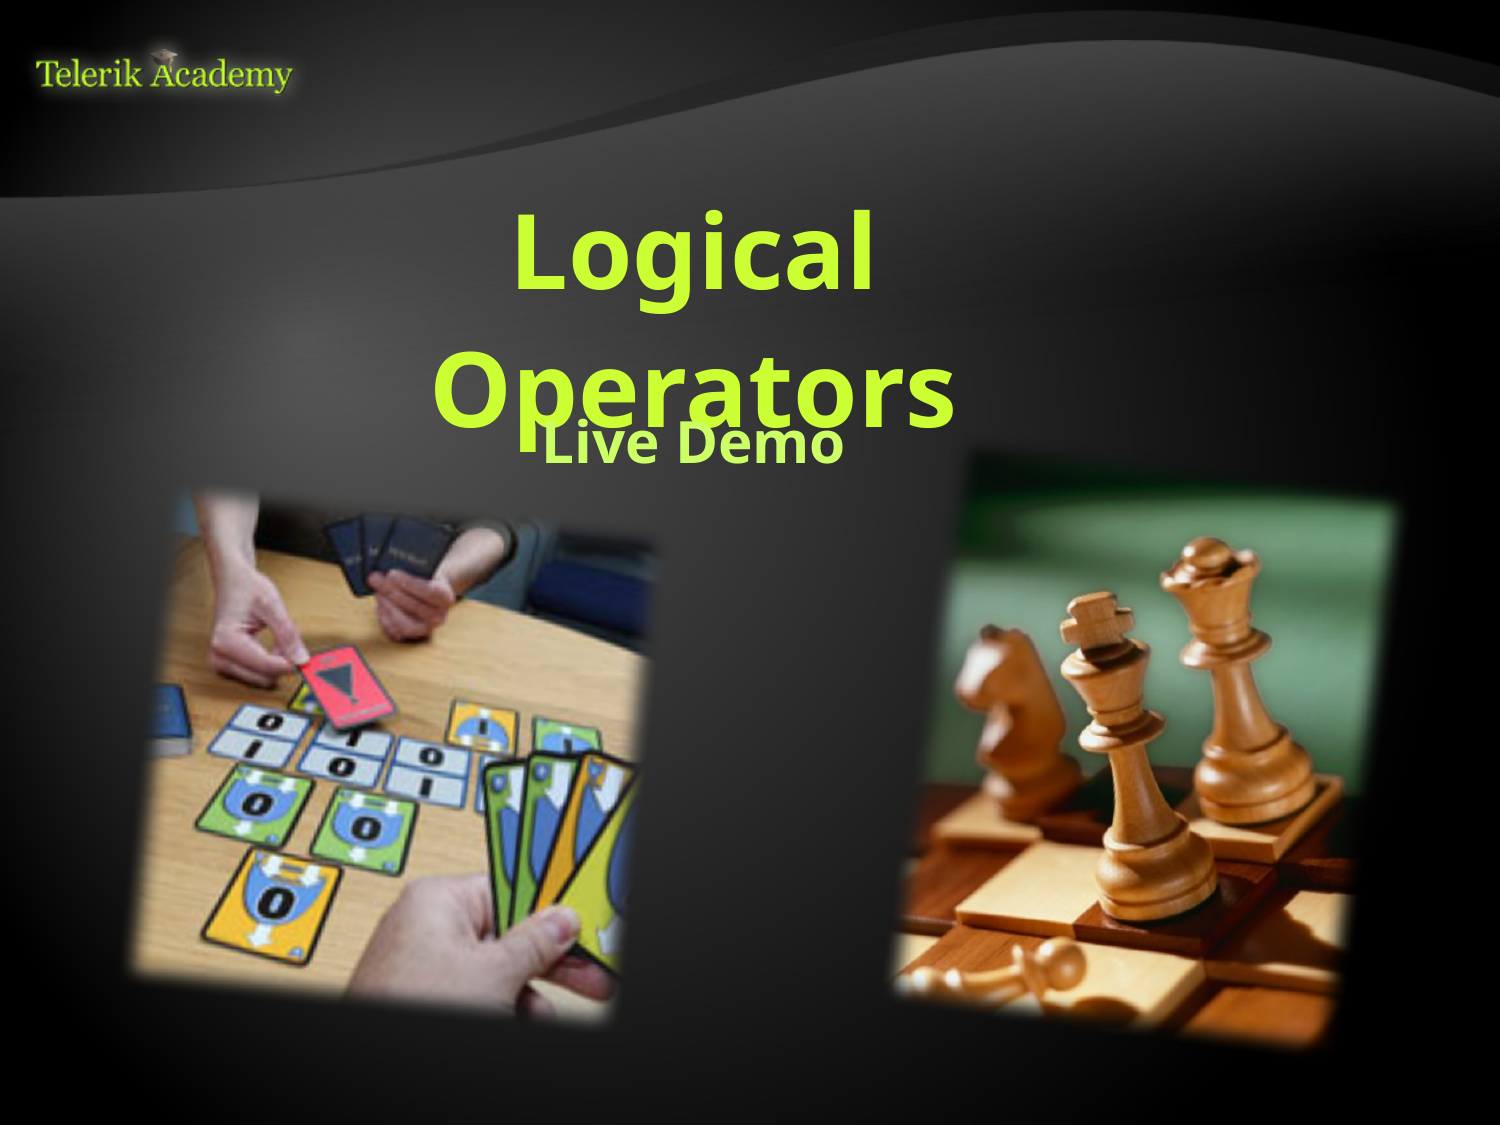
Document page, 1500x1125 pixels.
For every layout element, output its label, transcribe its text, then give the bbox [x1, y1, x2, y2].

picture [0, 0, 1500, 1125]
text_box Live Demo [225, 397, 1163, 475]
title Logical Operators [225, 249, 1163, 371]
